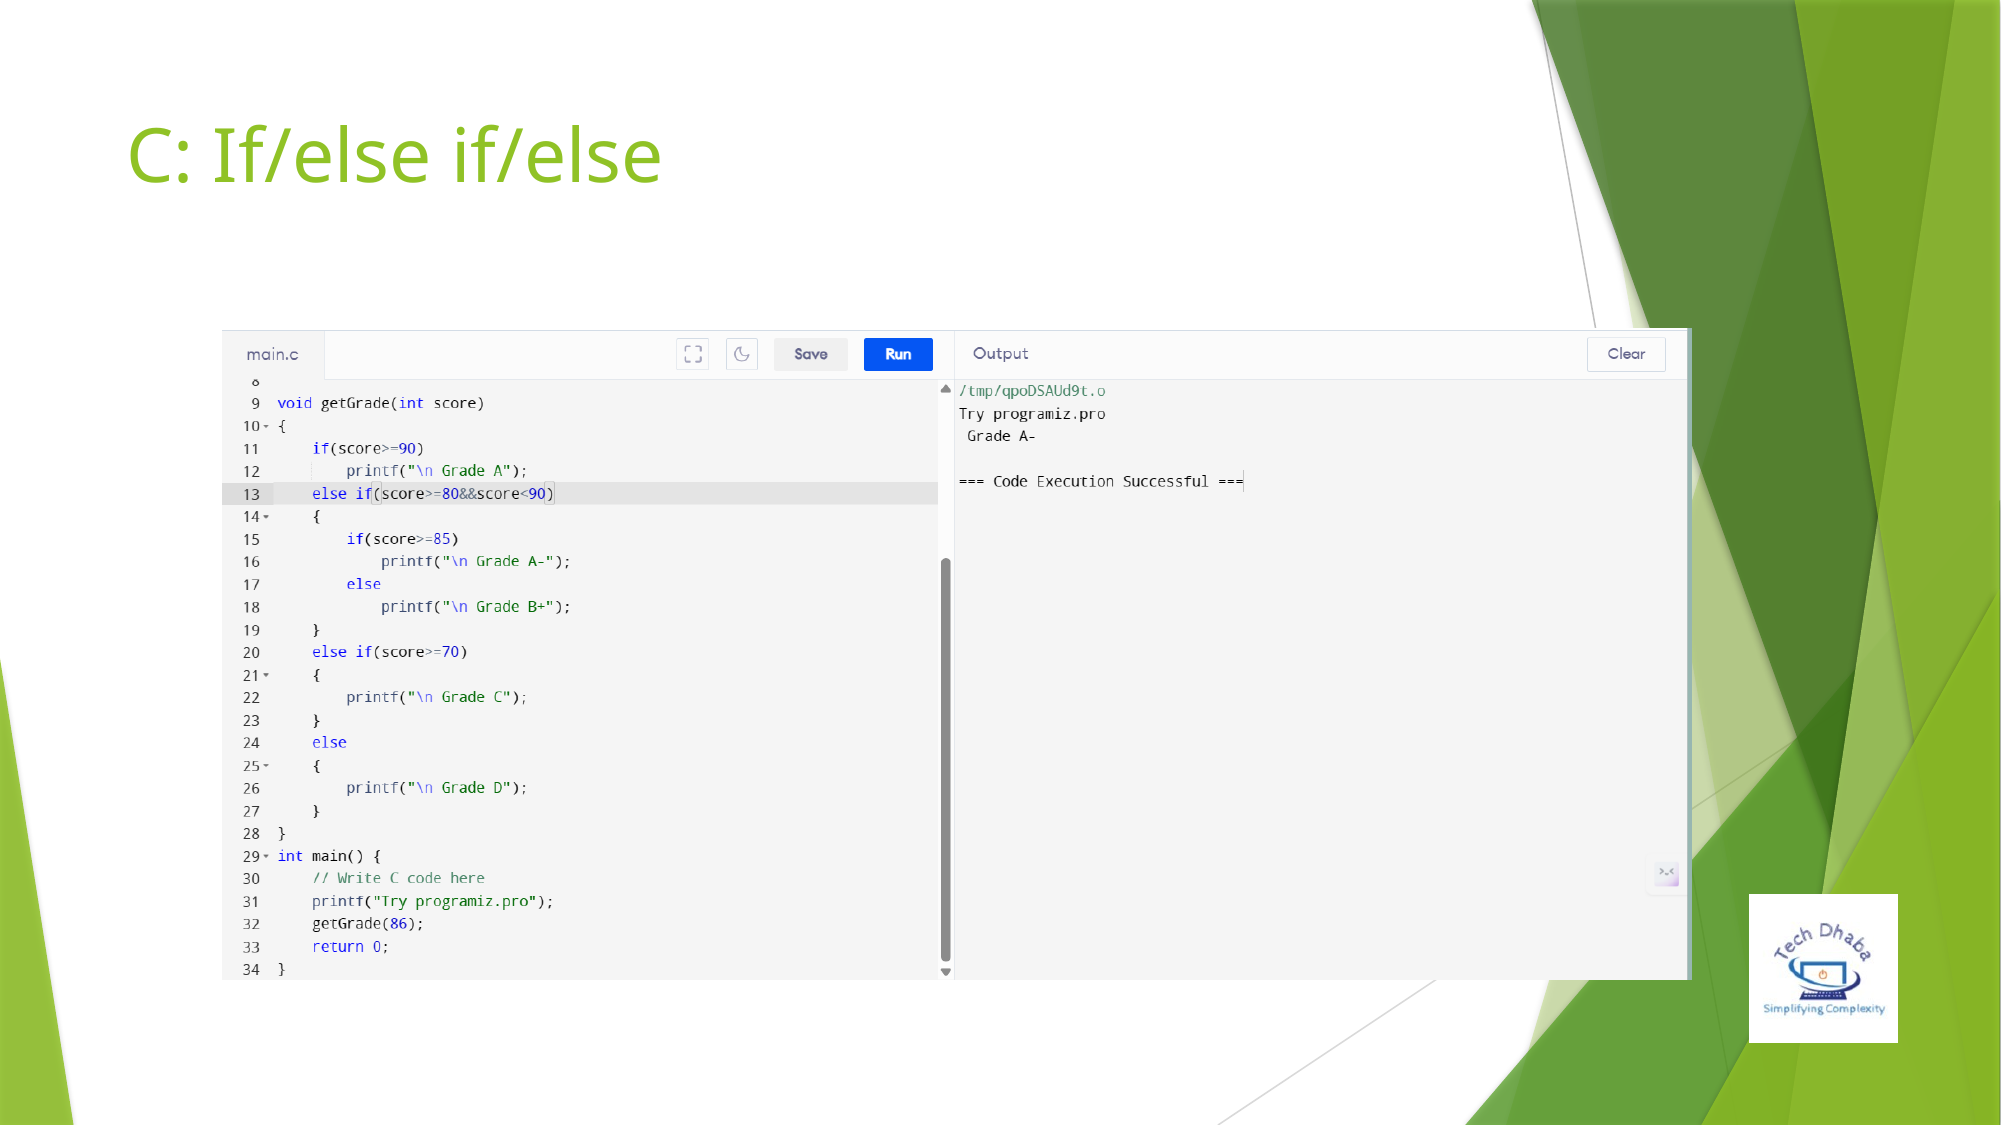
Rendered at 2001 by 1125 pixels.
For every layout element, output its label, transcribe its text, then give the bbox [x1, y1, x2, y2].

title C: If/else if/else [111, 99, 1522, 317]
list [222, 328, 1693, 981]
picture [1749, 894, 1898, 1043]
